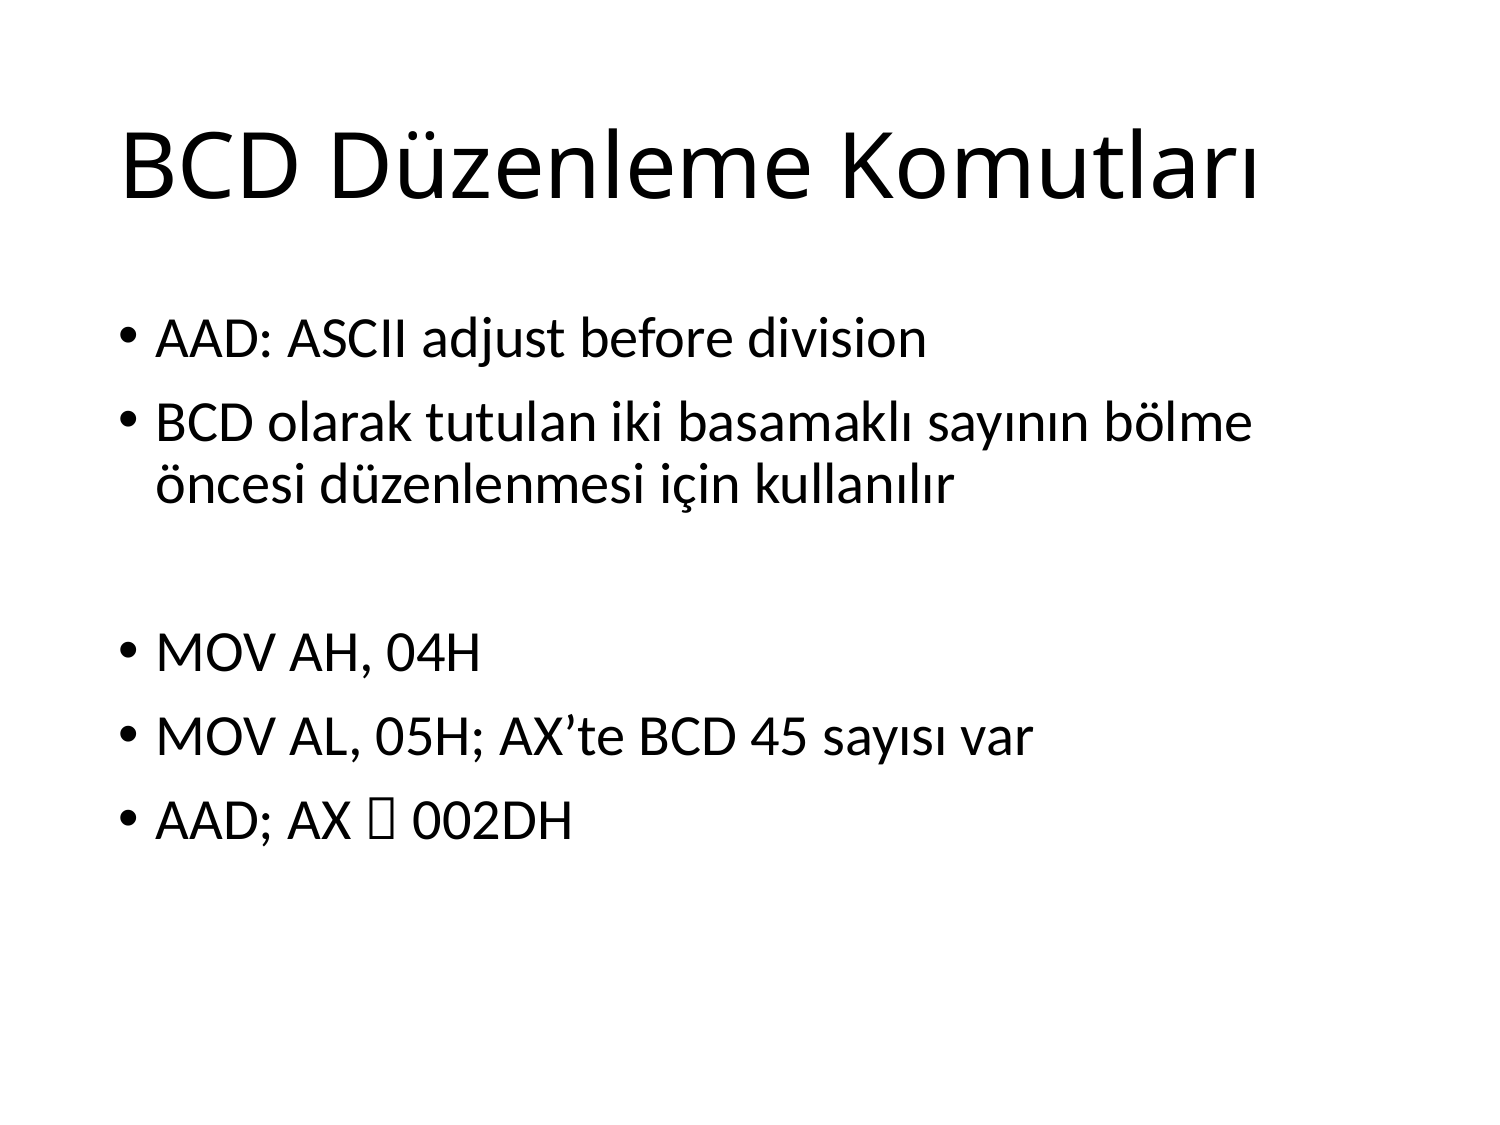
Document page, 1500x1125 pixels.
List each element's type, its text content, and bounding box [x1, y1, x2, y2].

title BCD Düzenleme Komutları [103, 59, 1397, 278]
list AAD: ASCII adjust before division BCD olarak tutulan iki basamaklı sayının bölme öncesi düzenlenmesi için kullanılır MOV AH, 04H MOV AL, 05H; AX’te BCD 45 sayısı var AAD; AX  002DH [103, 299, 1397, 1014]
